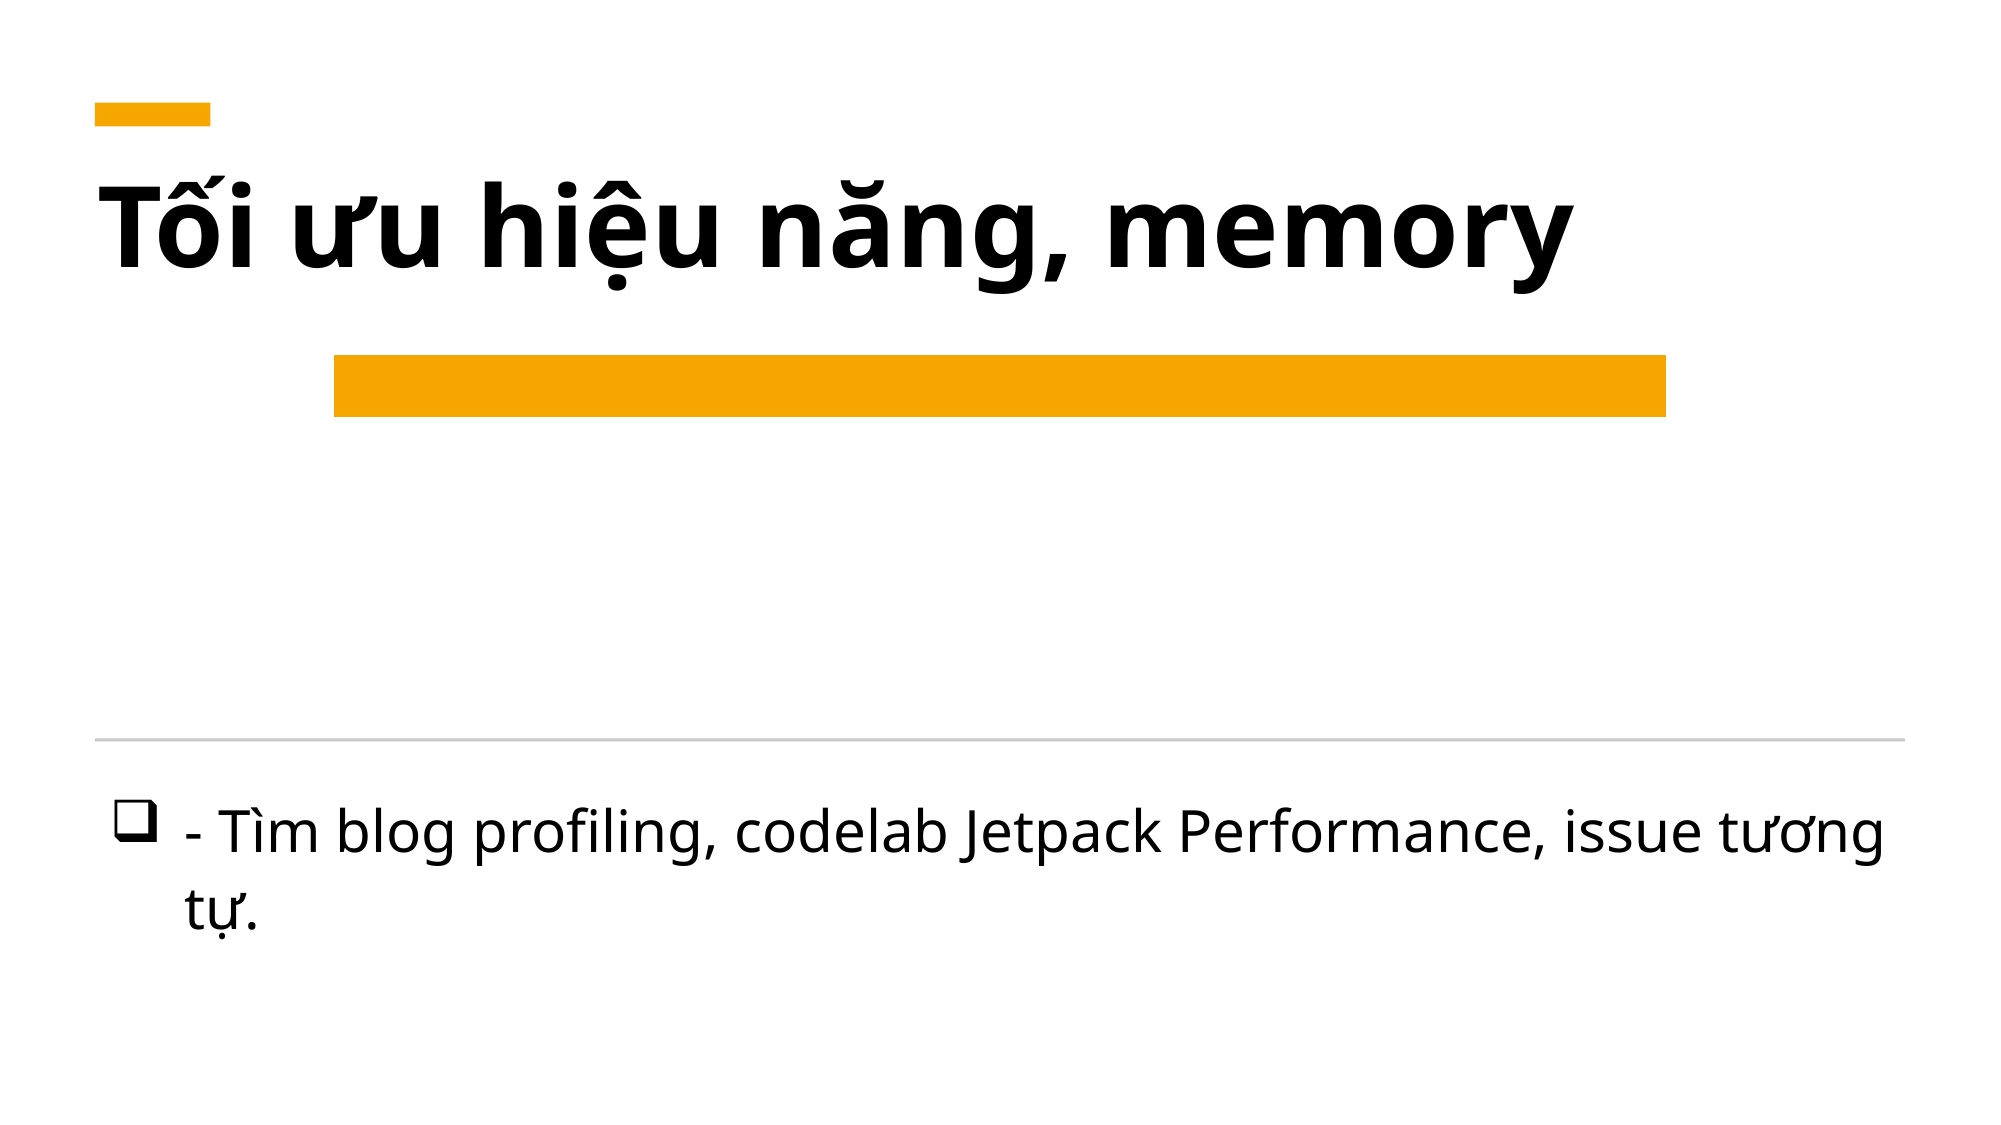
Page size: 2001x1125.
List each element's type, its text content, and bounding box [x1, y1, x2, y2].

title Tối ưu hiệu năng, memory [82, 159, 1918, 299]
table_header [334, 355, 1666, 417]
subtitle - Tìm blog profiling, codelab Jetpack Performance, issue tương tự. [94, 779, 1906, 1023]
